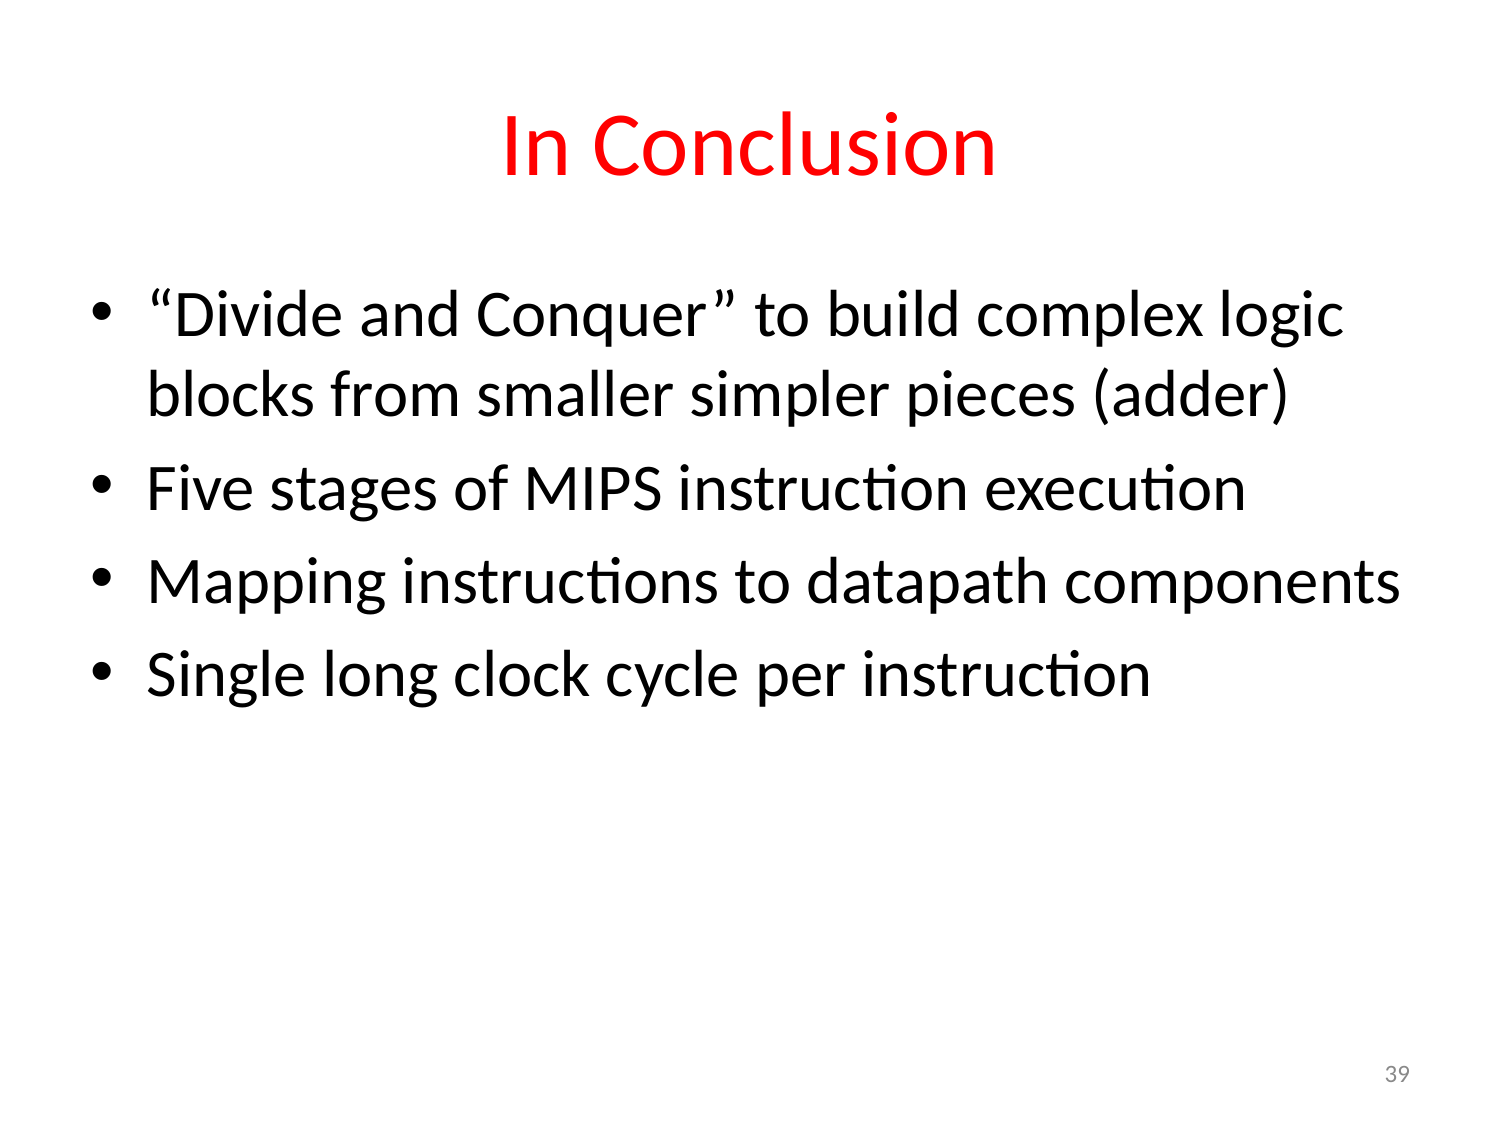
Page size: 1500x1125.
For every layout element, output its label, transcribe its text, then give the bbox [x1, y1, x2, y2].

title In Conclusion [75, 45, 1425, 233]
slide_number 39 [1074, 1042, 1425, 1103]
list “Divide and Conquer” to build complex logic blocks from smaller simpler pieces (adder) Five stages of MIPS instruction execution Mapping instructions to datapath components Single long clock cycle per instruction [75, 262, 1425, 1005]
